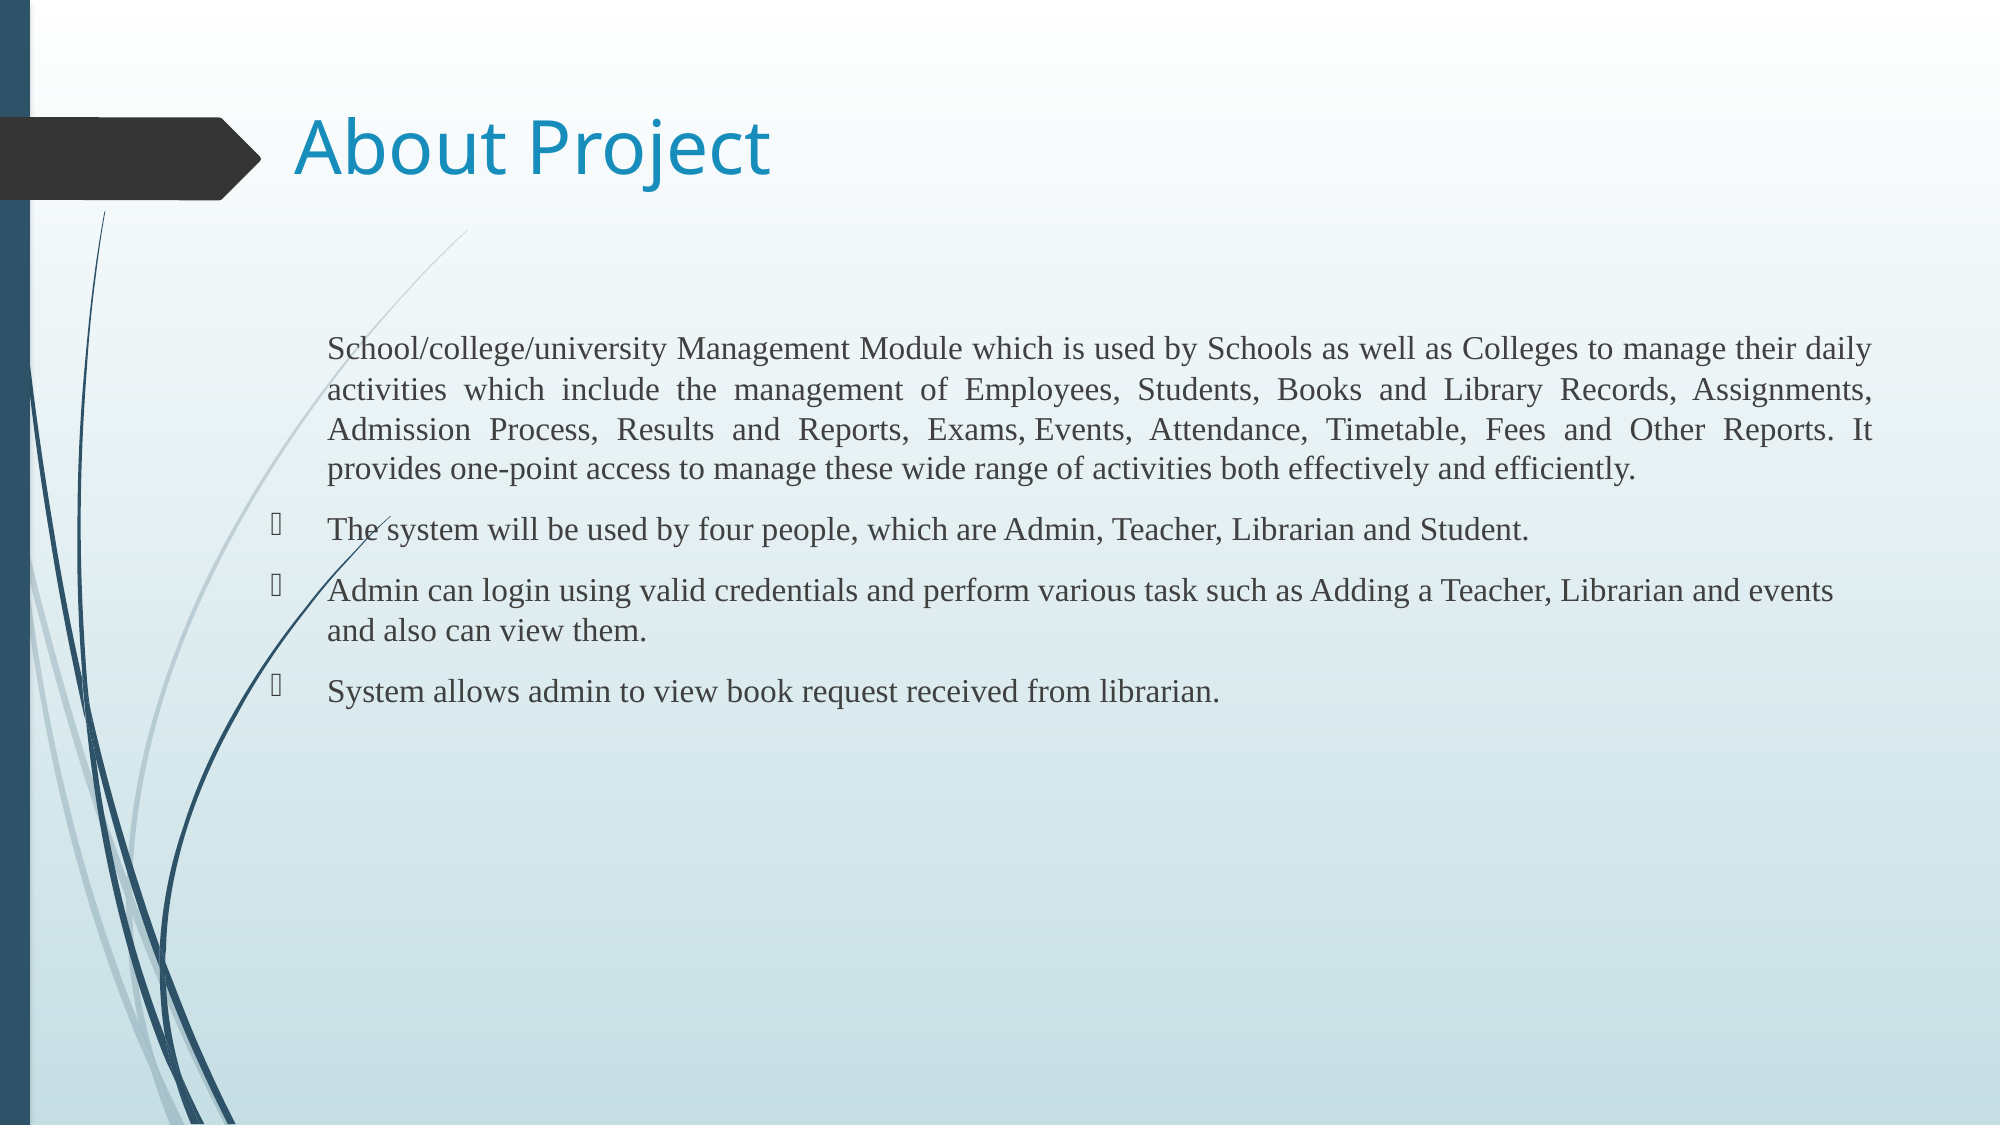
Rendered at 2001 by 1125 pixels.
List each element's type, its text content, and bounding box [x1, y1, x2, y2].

title About Project [279, 91, 1742, 246]
list School/college/university Management Module which is used by Schools as well as Colleges to manage their daily activities which include the management of Employees, Students, Books and Library Records, Assignments, Admission Process, Results and Reports, Exams, Events, Attendance, Timetable, Fees and Other Reports. It provides one-point access to manage these wide range of activities both effectively and efficiently. The system will be used by four people, which are Admin, Teacher, Librarian and Student. Admin can login using valid credentials and perform various task such as Adding a Teacher, Librarian and events and also can view them. System allows admin to view book request received from librarian. [255, 314, 1891, 1125]
